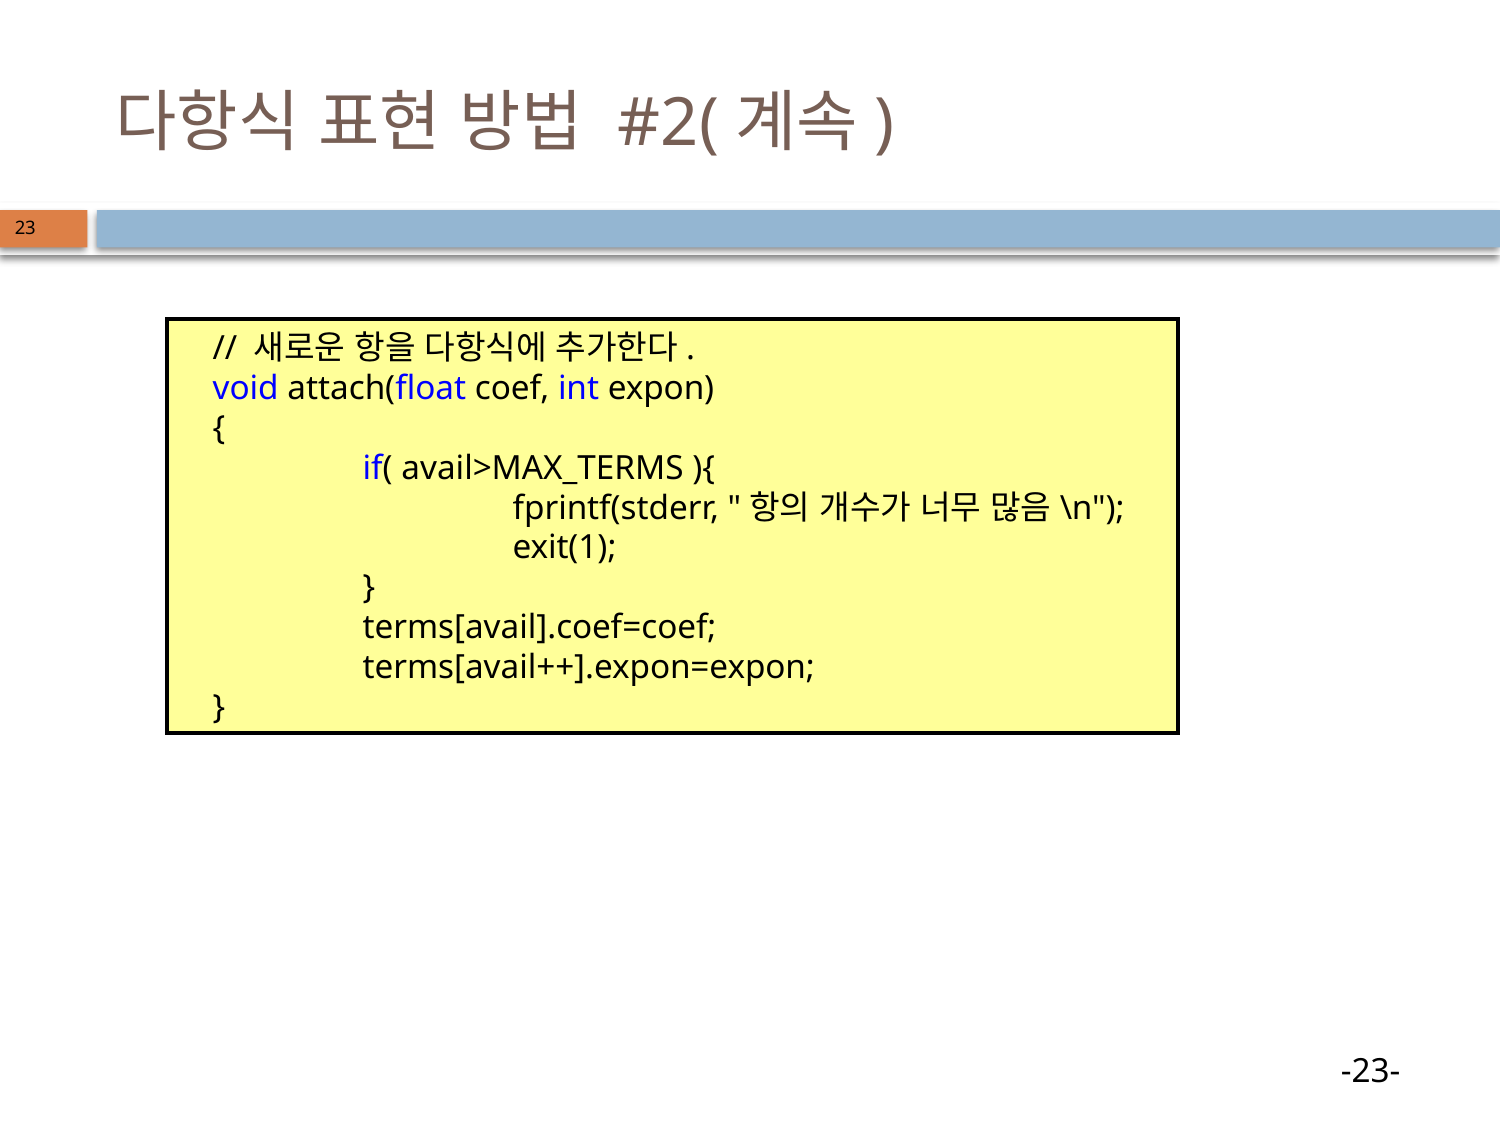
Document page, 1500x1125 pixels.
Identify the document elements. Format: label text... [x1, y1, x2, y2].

title 다항식 표현 방법 #2(계속) [100, 37, 1438, 200]
slide_number 23 [0, 208, 88, 249]
text_box // 새로운 항을 다항식에 추가한다. void attach(float coef, int expon) { if( avail>MAX_TERMS ){ fprintf(stderr, "항의 개수가 너무 많음\n"); exit(1); } terms[avail].coef=coef; terms[avail++].expon=expon; } [166, 318, 1179, 733]
